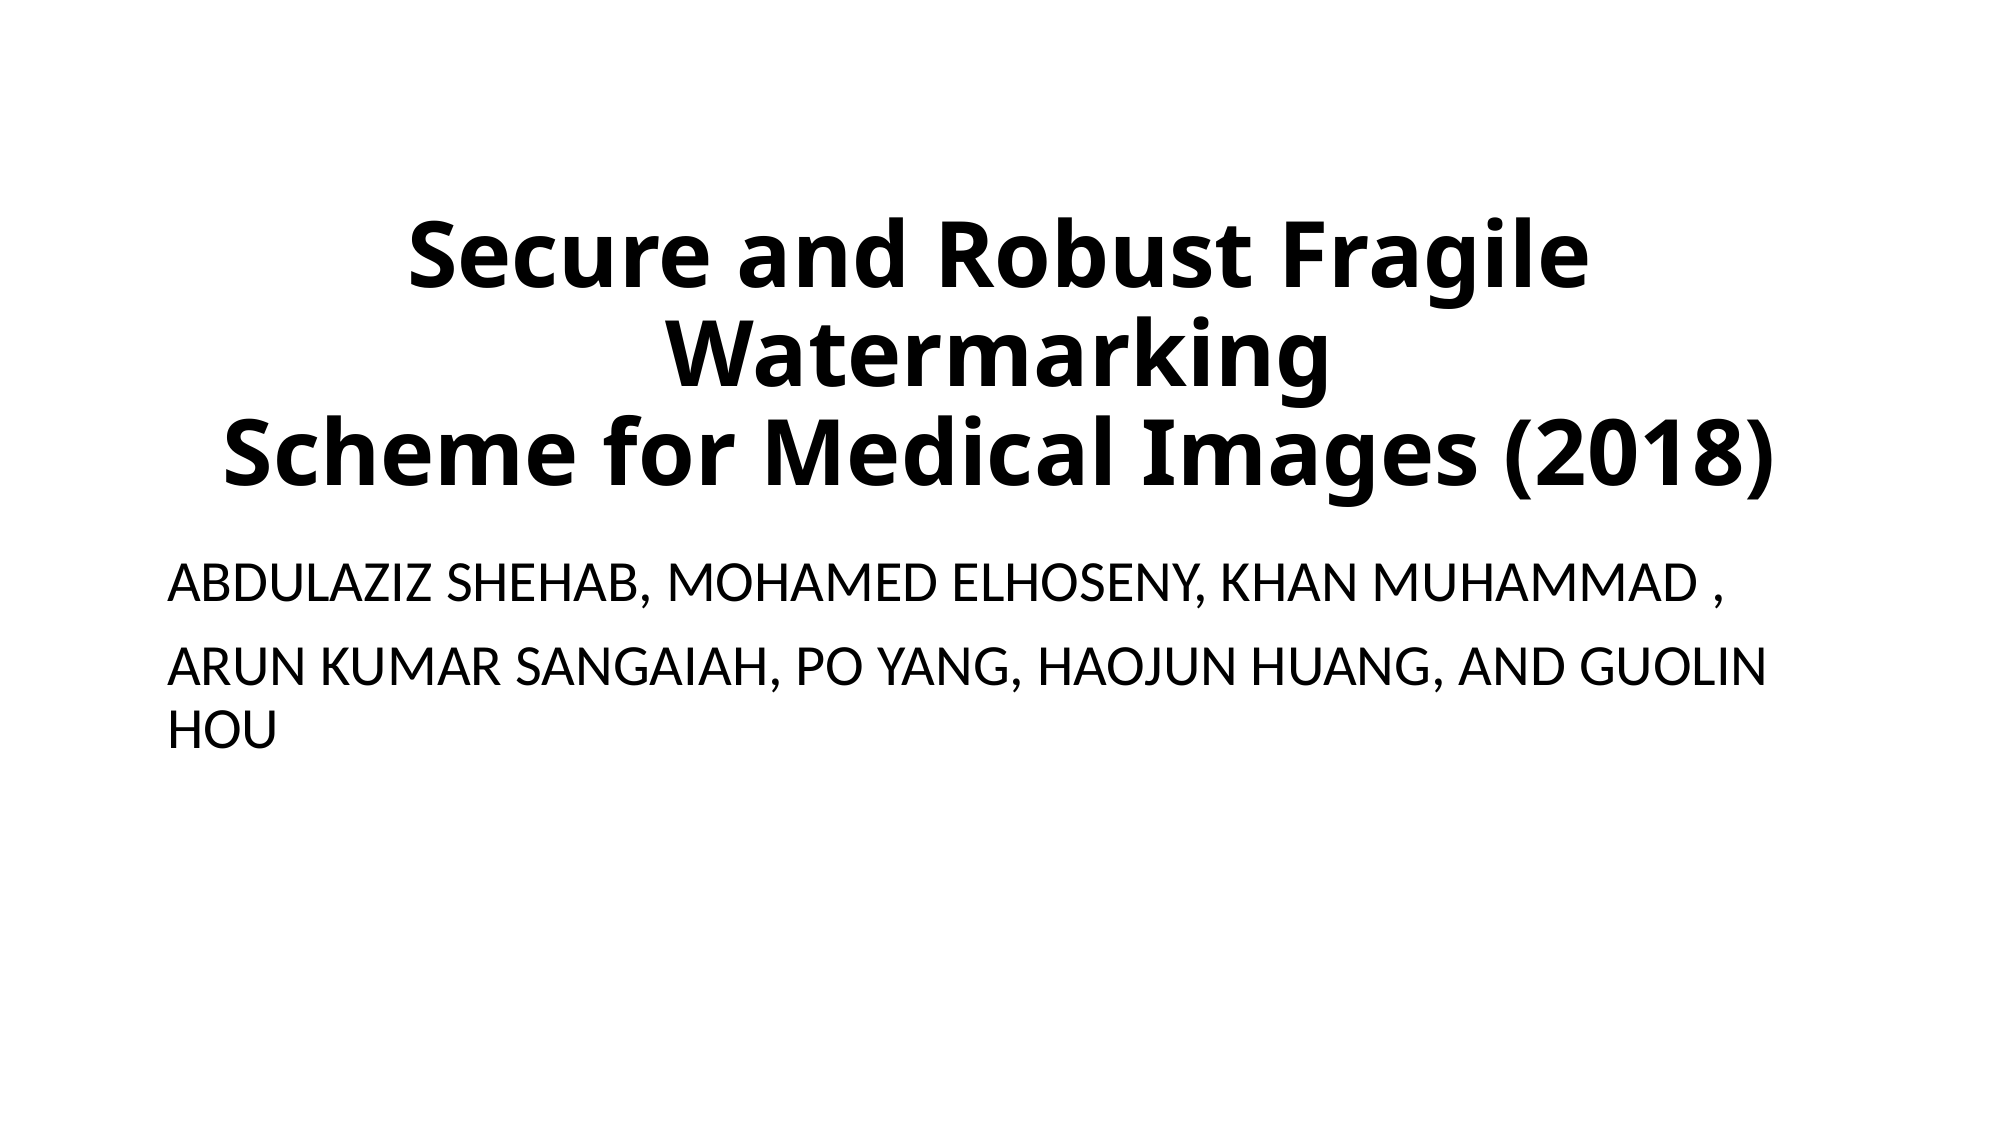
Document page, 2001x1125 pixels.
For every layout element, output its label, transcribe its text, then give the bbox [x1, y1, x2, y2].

list ABDULAZIZ SHEHAB, MOHAMED ELHOSENY, KHAN MUHAMMAD , ARUN KUMAR SANGAIAH, PO YANG, HAOJUN HUANG, AND GUOLIN HOU [152, 544, 1878, 1125]
title Secure and Robust Fragile Watermarking Scheme for Medical Images (2018) [137, 247, 1863, 466]
